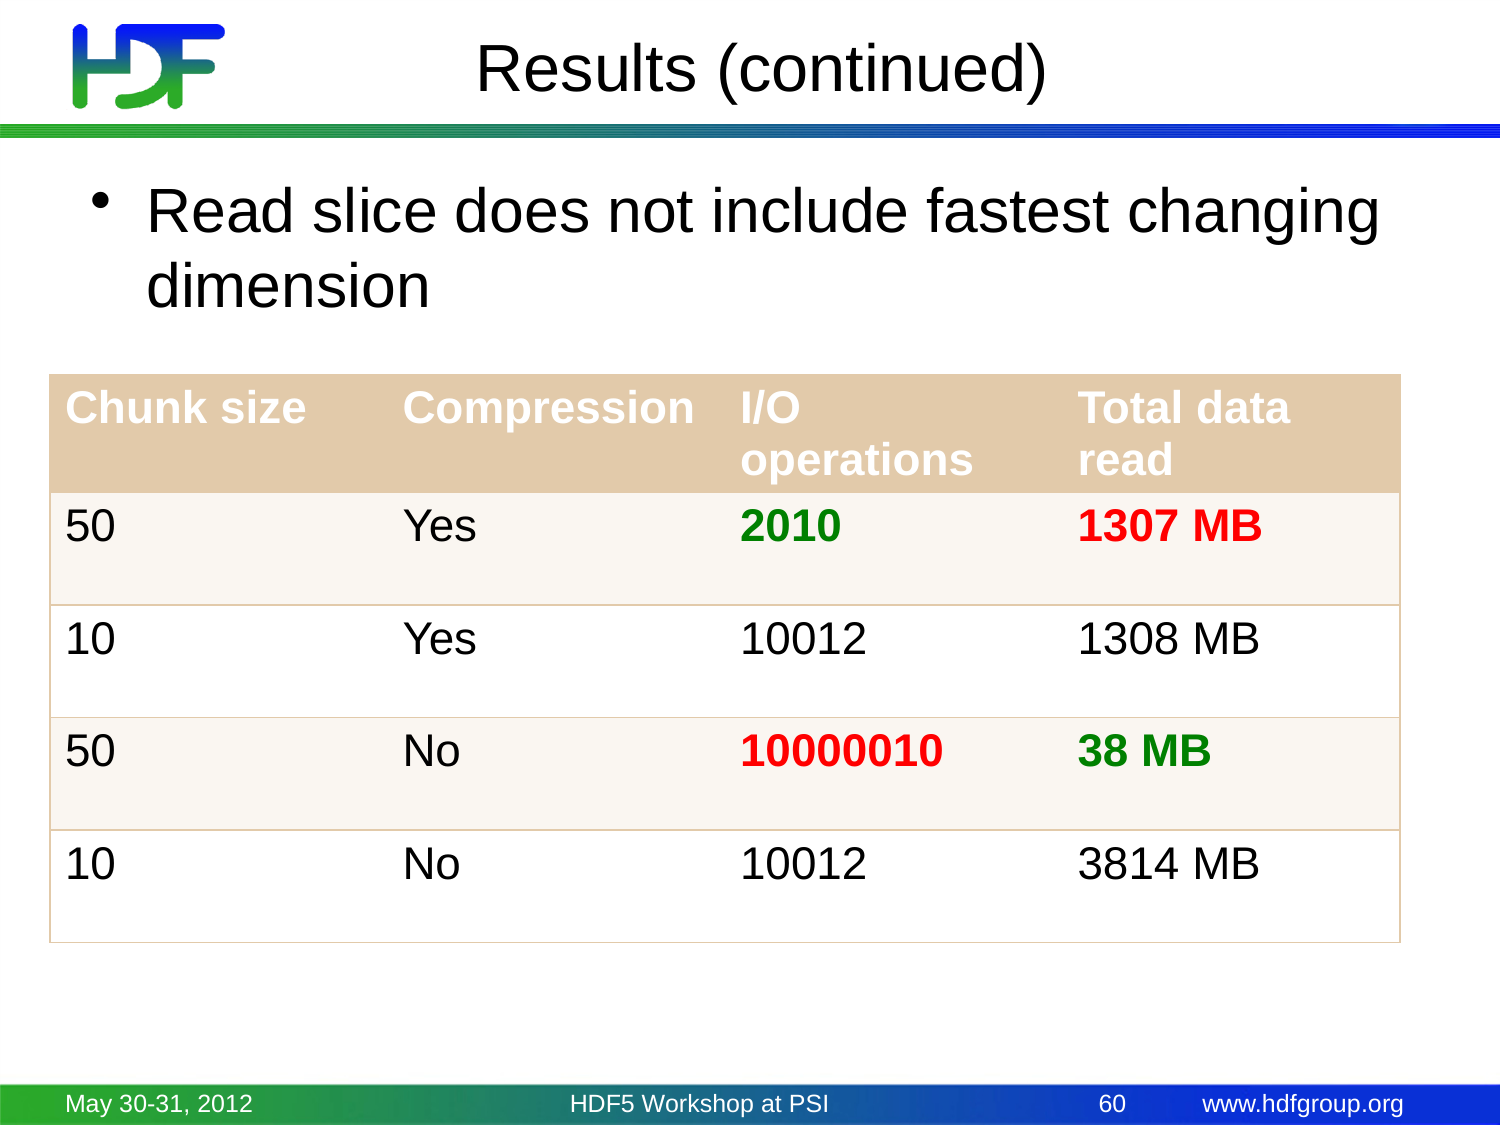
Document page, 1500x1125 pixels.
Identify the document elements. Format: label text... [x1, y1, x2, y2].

title Results (continued) [187, 24, 1338, 113]
table_cell 1307 MB [1063, 493, 1399, 604]
table_header Chunk size [51, 376, 388, 492]
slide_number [49, 1087, 276, 1125]
table_cell 10 [51, 606, 388, 717]
table_cell 3814 MB [1063, 831, 1399, 942]
table_cell No [388, 831, 725, 942]
table_cell Yes [388, 493, 725, 604]
table_cell Yes [388, 606, 725, 717]
table_cell 50 [51, 718, 388, 829]
table_cell 10000010 [725, 718, 1063, 829]
footer HDF5 Workshop at PSI [374, 1087, 1026, 1125]
table_header Compression [388, 376, 725, 492]
table_cell 38 MB [1063, 718, 1399, 829]
slide_number 60 [1049, 1087, 1176, 1125]
table_cell 50 [51, 493, 388, 604]
table_cell 10 [51, 831, 388, 942]
table_cell No [388, 718, 725, 829]
table_header Total data read [1063, 376, 1399, 492]
table_cell 2010 [725, 493, 1063, 604]
table_cell 1308 MB [1063, 606, 1399, 717]
table_cell 10012 [725, 831, 1063, 942]
picture [0, 0, 1500, 1125]
table_header I/O operations [725, 376, 1063, 492]
table_cell 10012 [725, 606, 1063, 717]
list Read slice does not include fastest changing dimension [75, 162, 1463, 1063]
